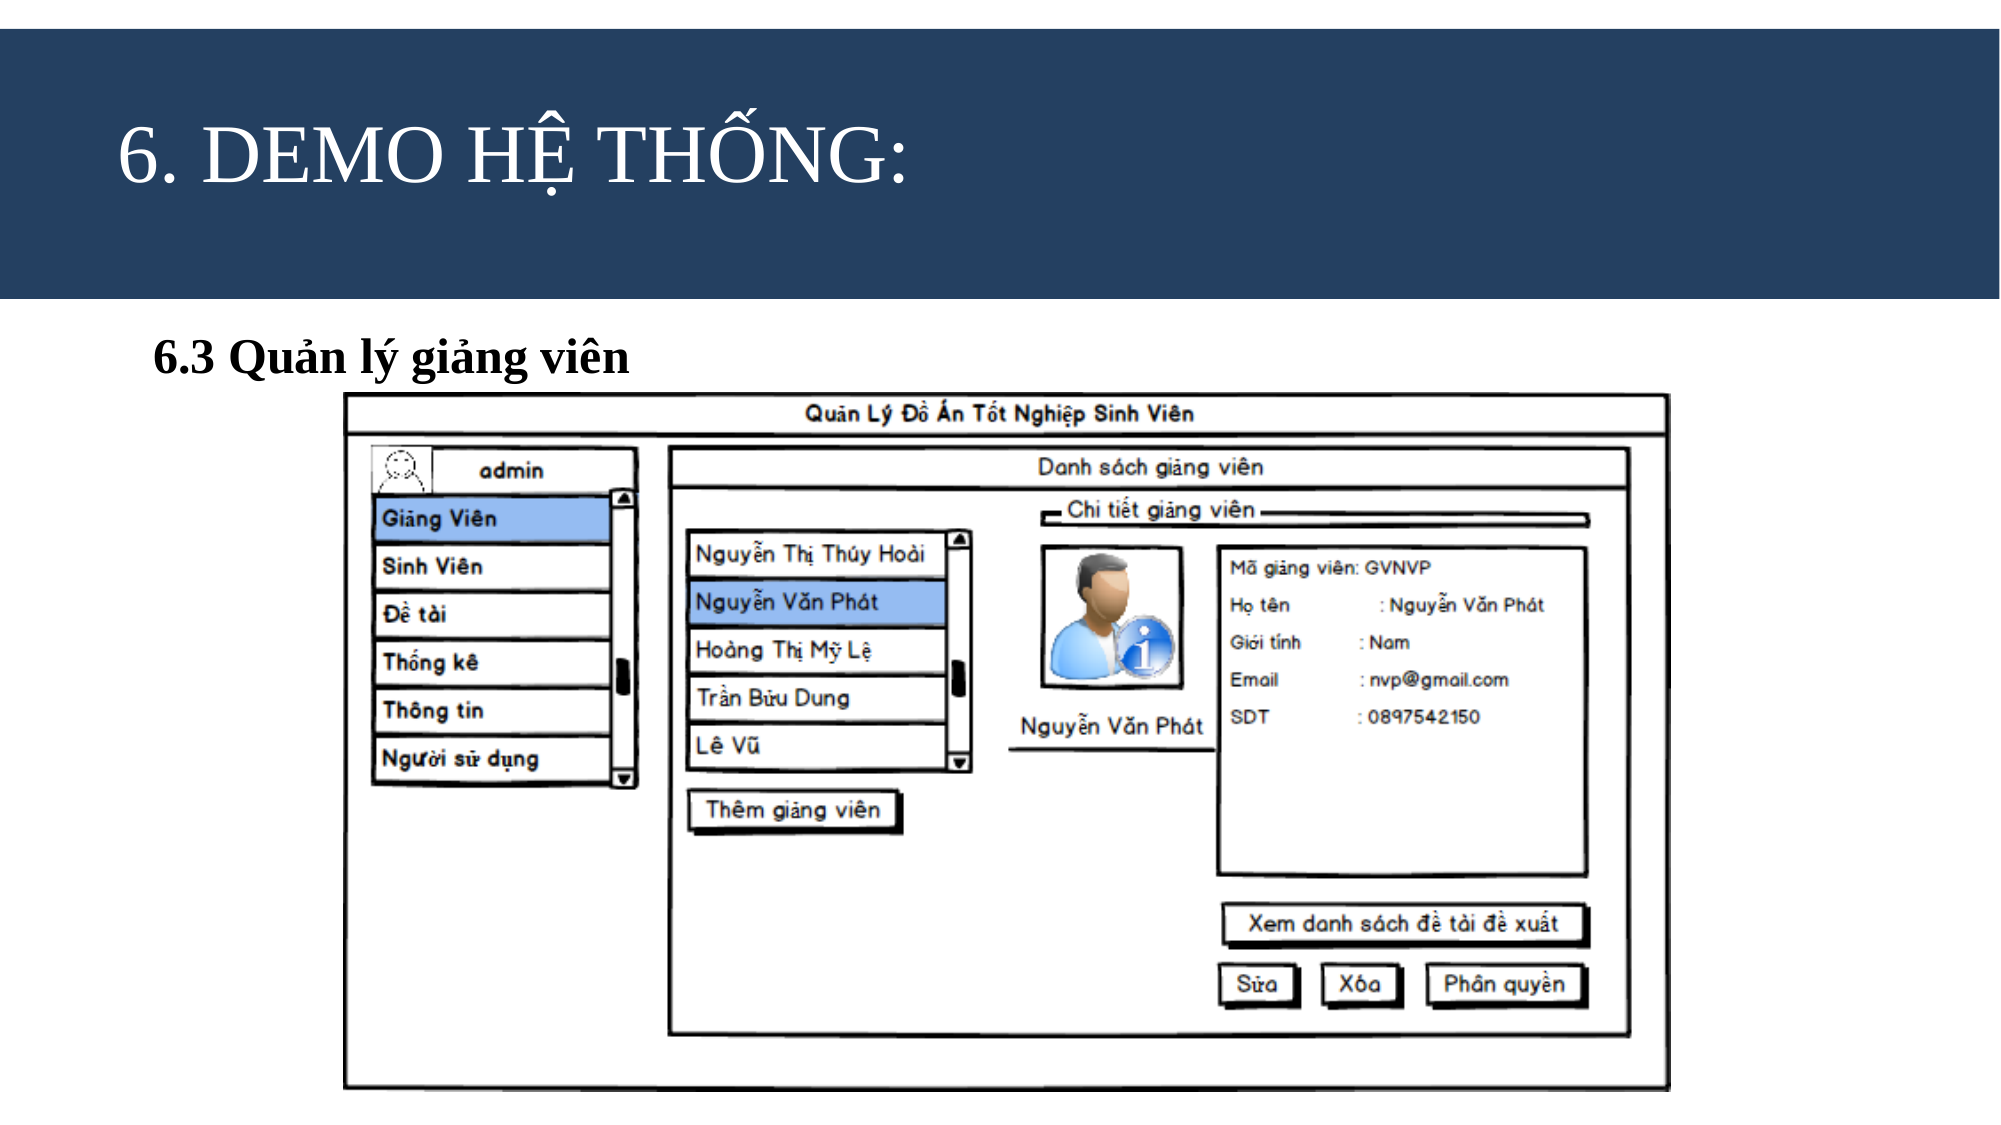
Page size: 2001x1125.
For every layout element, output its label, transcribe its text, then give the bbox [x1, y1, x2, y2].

title 6. DEMO hệ thống: [102, 76, 1909, 288]
picture [342, 391, 1671, 1092]
text_box 6.3 Quản lý giảng viên [138, 316, 646, 392]
